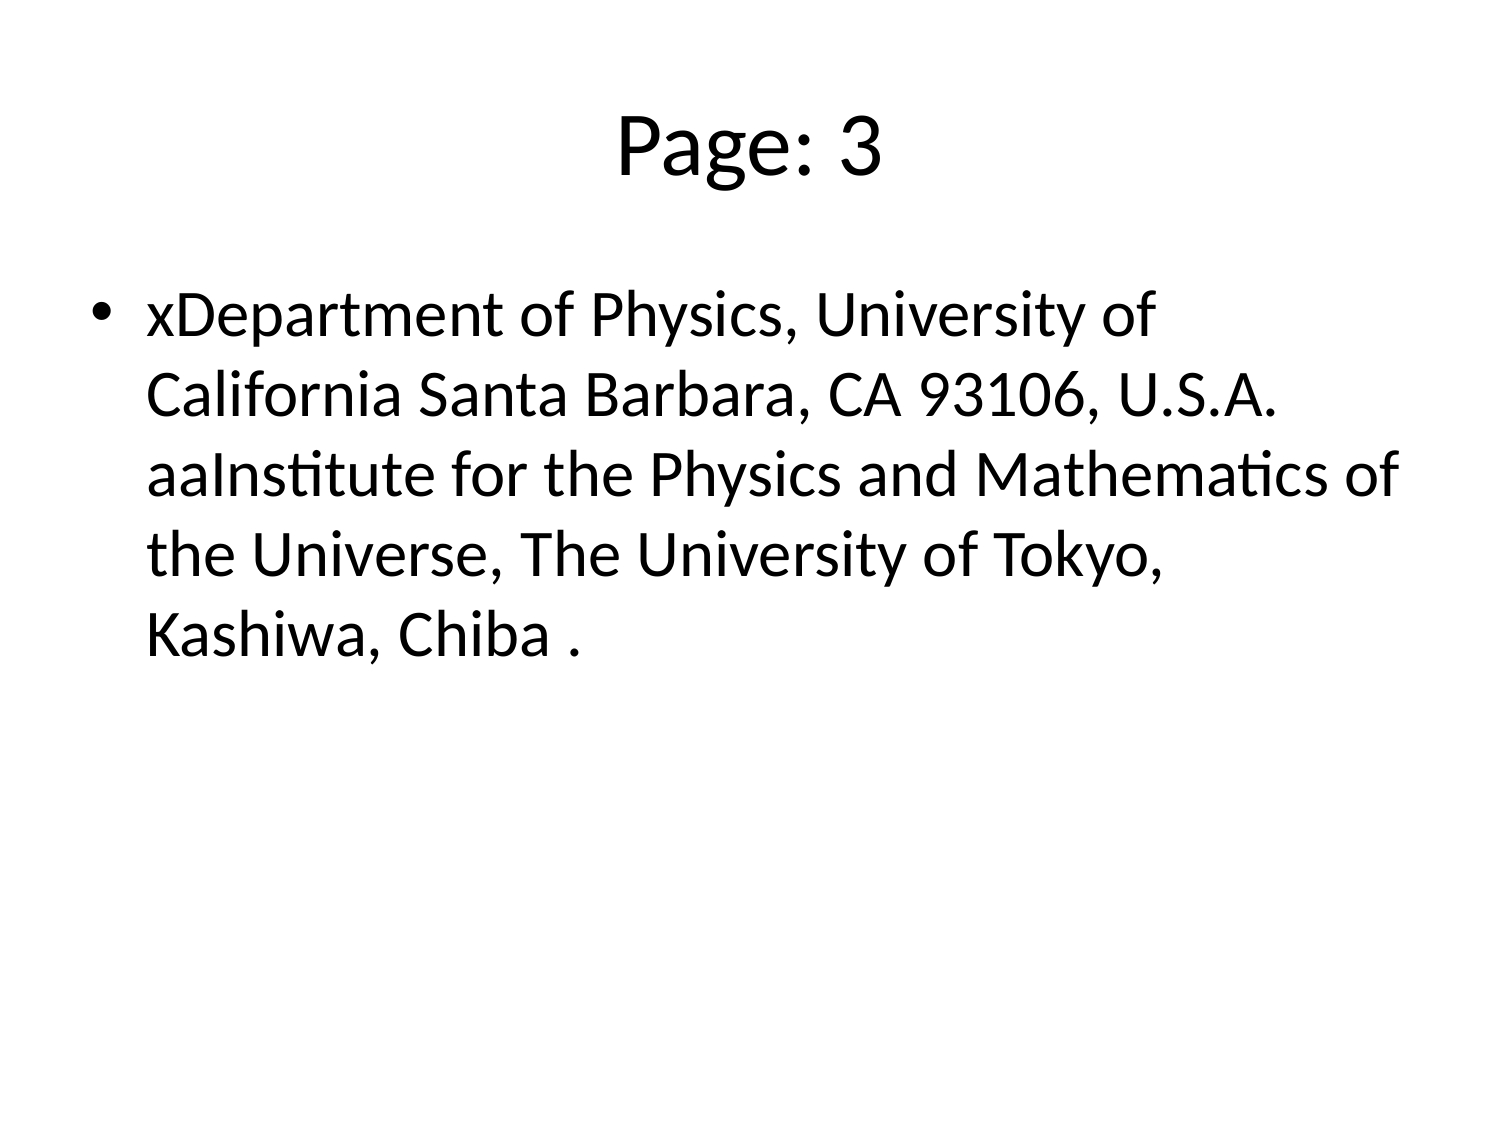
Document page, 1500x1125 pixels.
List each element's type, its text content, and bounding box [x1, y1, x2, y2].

list xDepartment of Physics, University of California Santa Barbara, CA 93106, U.S.A. aaInstitute for the Physics and Mathematics of the Universe, The University of Tokyo, Kashiwa, Chiba . [75, 262, 1425, 1005]
title Page: 3 [75, 45, 1425, 233]
